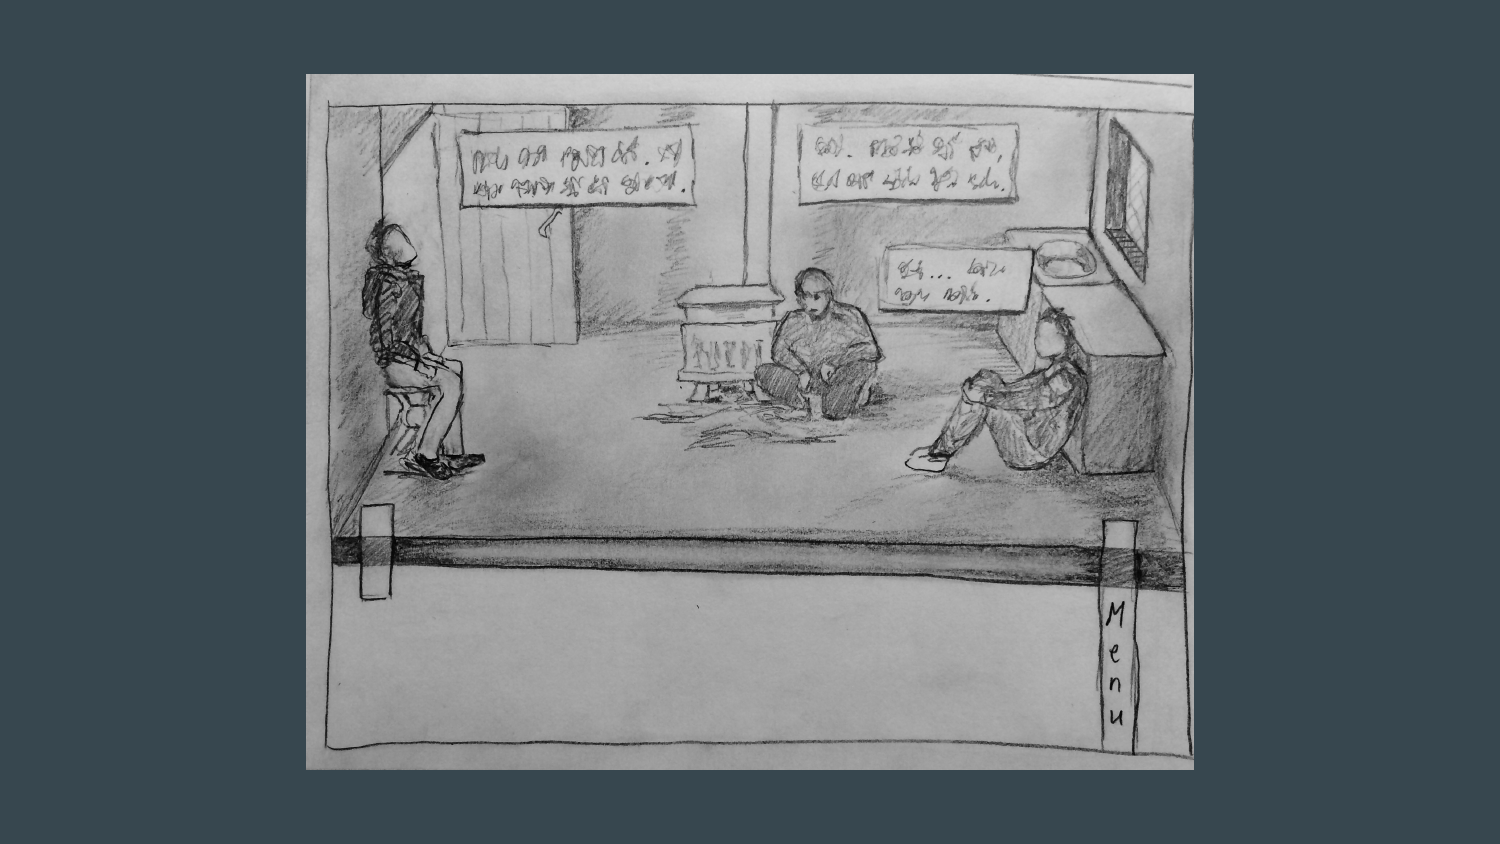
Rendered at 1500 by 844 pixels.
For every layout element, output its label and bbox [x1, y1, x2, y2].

picture [305, 73, 1195, 770]
